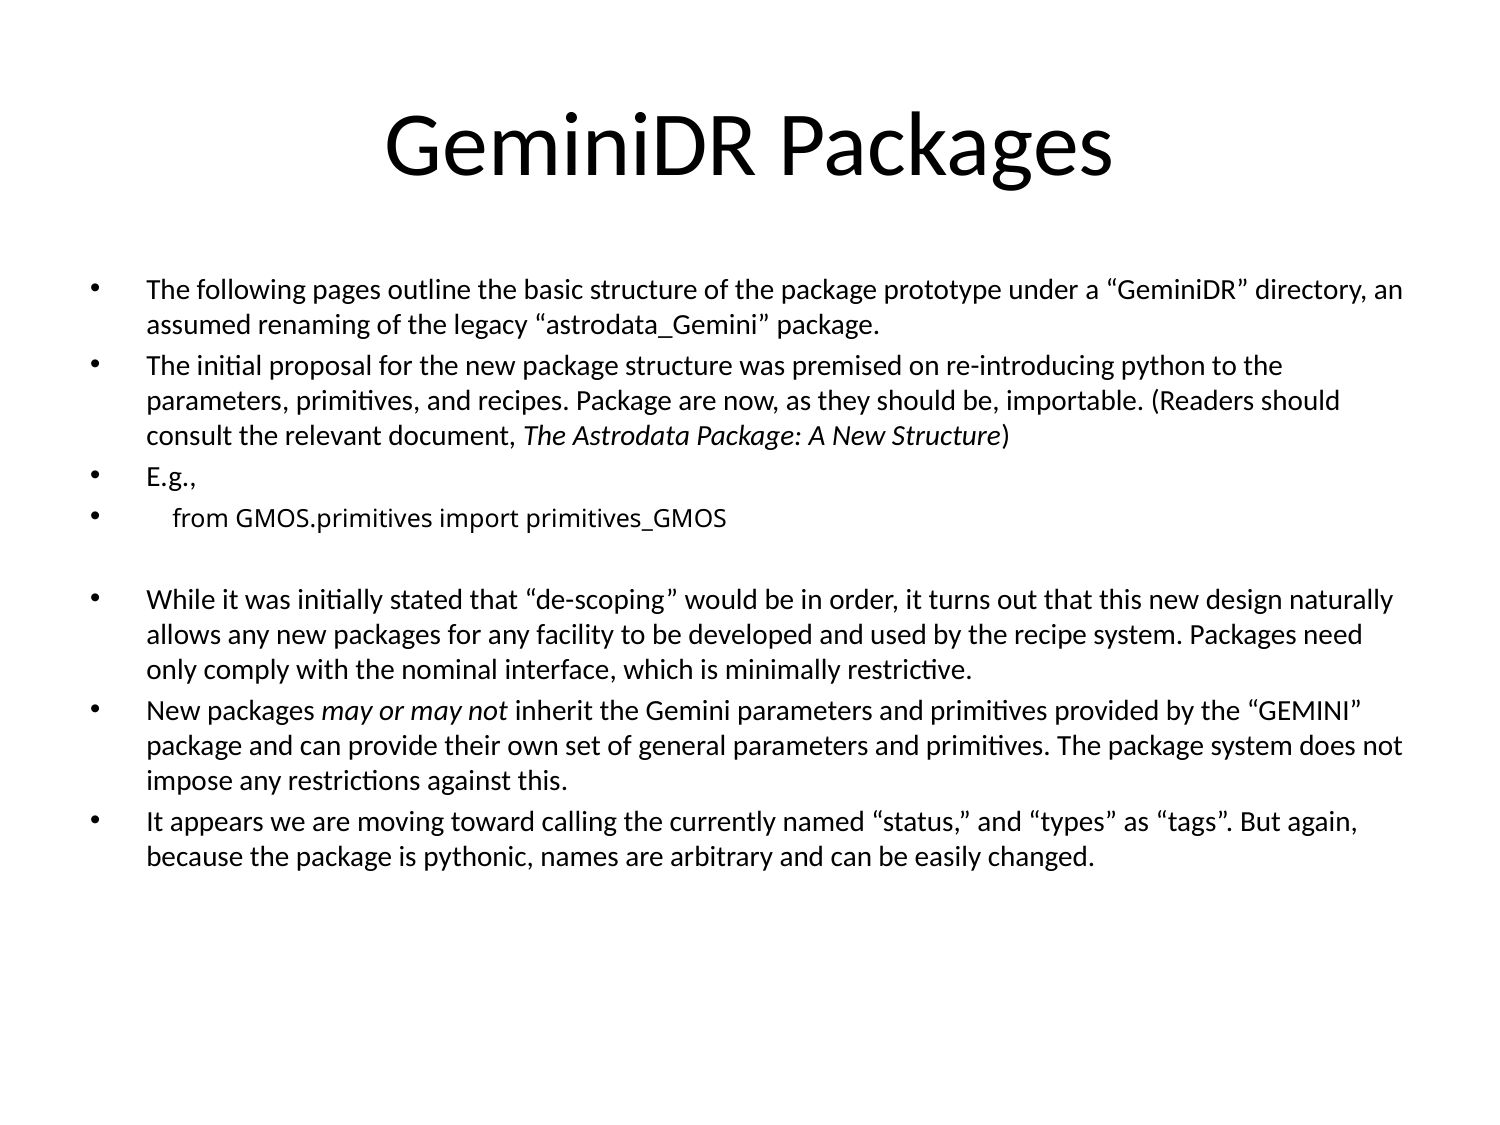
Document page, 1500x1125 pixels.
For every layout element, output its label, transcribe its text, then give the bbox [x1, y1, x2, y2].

title GeminiDR Packages [75, 45, 1425, 233]
list The following pages outline the basic structure of the package prototype under a “GeminiDR” directory, an assumed renaming of the legacy “astrodata_Gemini” package. The initial proposal for the new package structure was premised on re-introducing python to the parameters, primitives, and recipes. Package are now, as they should be, importable. (Readers should consult the relevant document, The Astrodata Package: A New Structure) E.g., from GMOS.primitives import primitives_GMOS While it was initially stated that “de-scoping” would be in order, it turns out that this new design naturally allows any new packages for any facility to be developed and used by the recipe system. Packages need only comply with the nominal interface, which is minimally restrictive. New packages may or may not inherit the Gemini parameters and primitives provided by the “GEMINI” package and can provide their own set of general parameters and primitives. The package system does not impose any restrictions against this. It appears we are moving toward calling the currently named “status,” and “types” as “tags”. But again, because the package is pythonic, names are arbitrary and can be easily changed. [75, 262, 1425, 1005]
